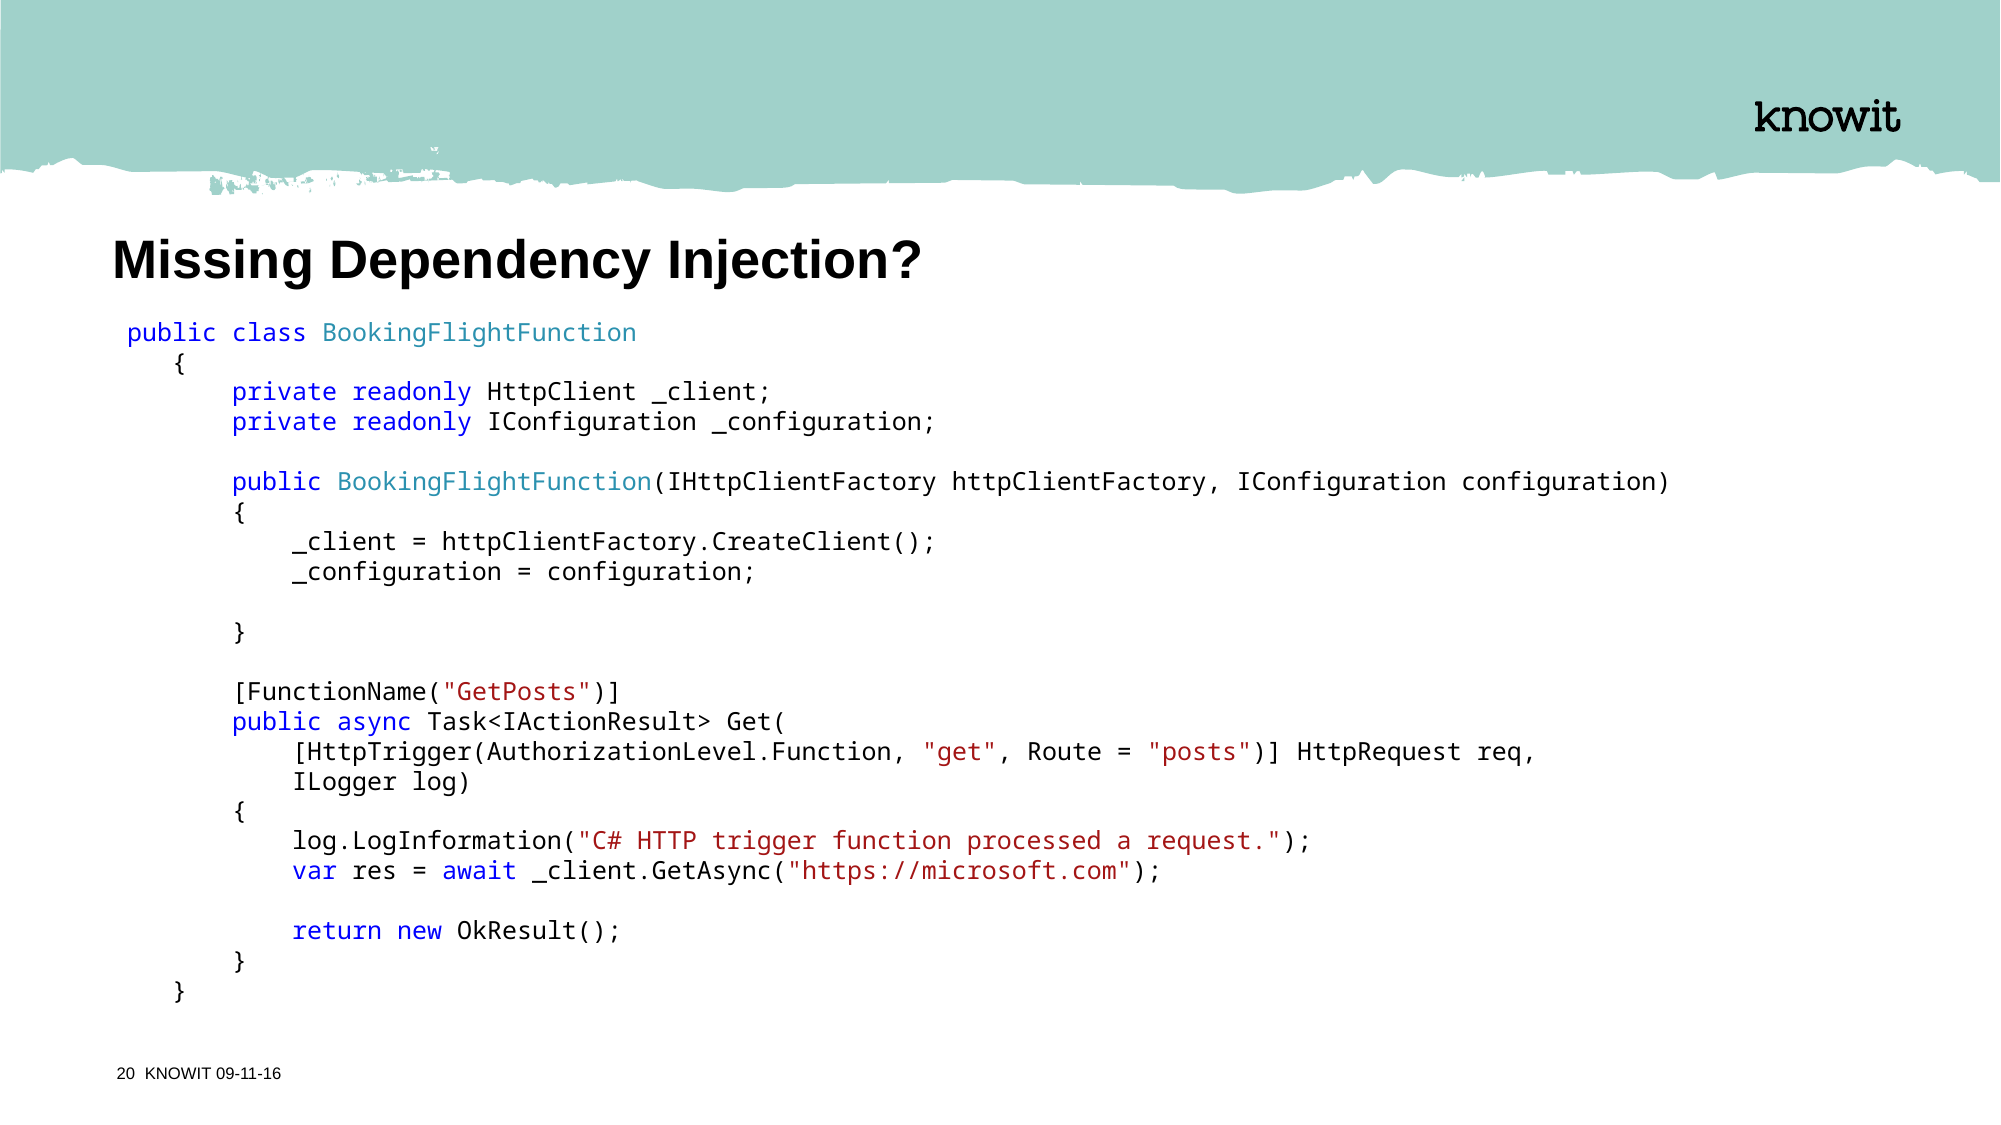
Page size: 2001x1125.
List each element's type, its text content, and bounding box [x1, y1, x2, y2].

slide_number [101, 1042, 1901, 1103]
text_box public class BookingFlightFunction { private readonly HttpClient _client; private readonly IConfiguration _configuration; public BookingFlightFunction(IHttpClientFactory httpClientFactory, IConfiguration configuration) { _client = httpClientFactory.CreateClient(); _configuration = configuration; } [FunctionName("GetPosts")] public async Task<IActionResult> Get( [HttpTrigger(AuthorizationLevel.Function, "get", Route = "posts")] HttpRequest req, ILogger log) { log.LogInformation("C# HTTP trigger function processed a request."); var res = await _client.GetAsync("https://microsoft.com"); return new OkResult(); } } [97, 308, 1950, 1013]
title Missing Dependency Injection? [97, 223, 1903, 300]
